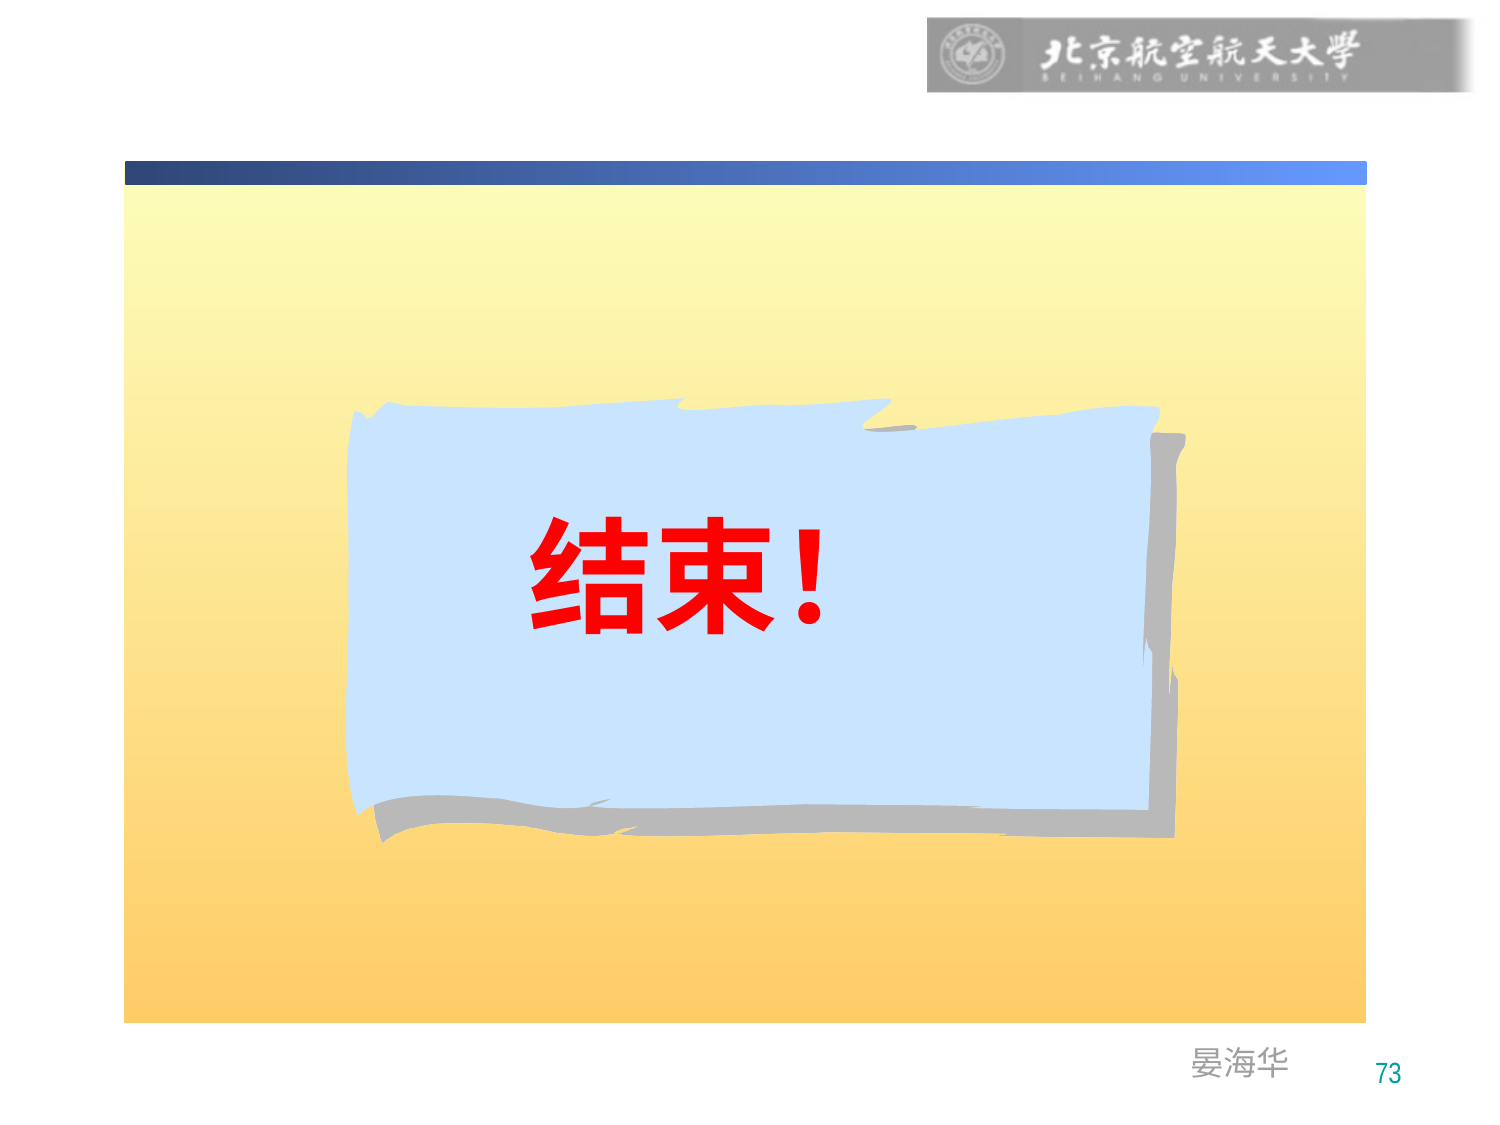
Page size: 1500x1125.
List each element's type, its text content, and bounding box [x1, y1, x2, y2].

picture [927, 0, 1500, 102]
slide_number 73 [1103, 1021, 1417, 1098]
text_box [336, 385, 1166, 817]
